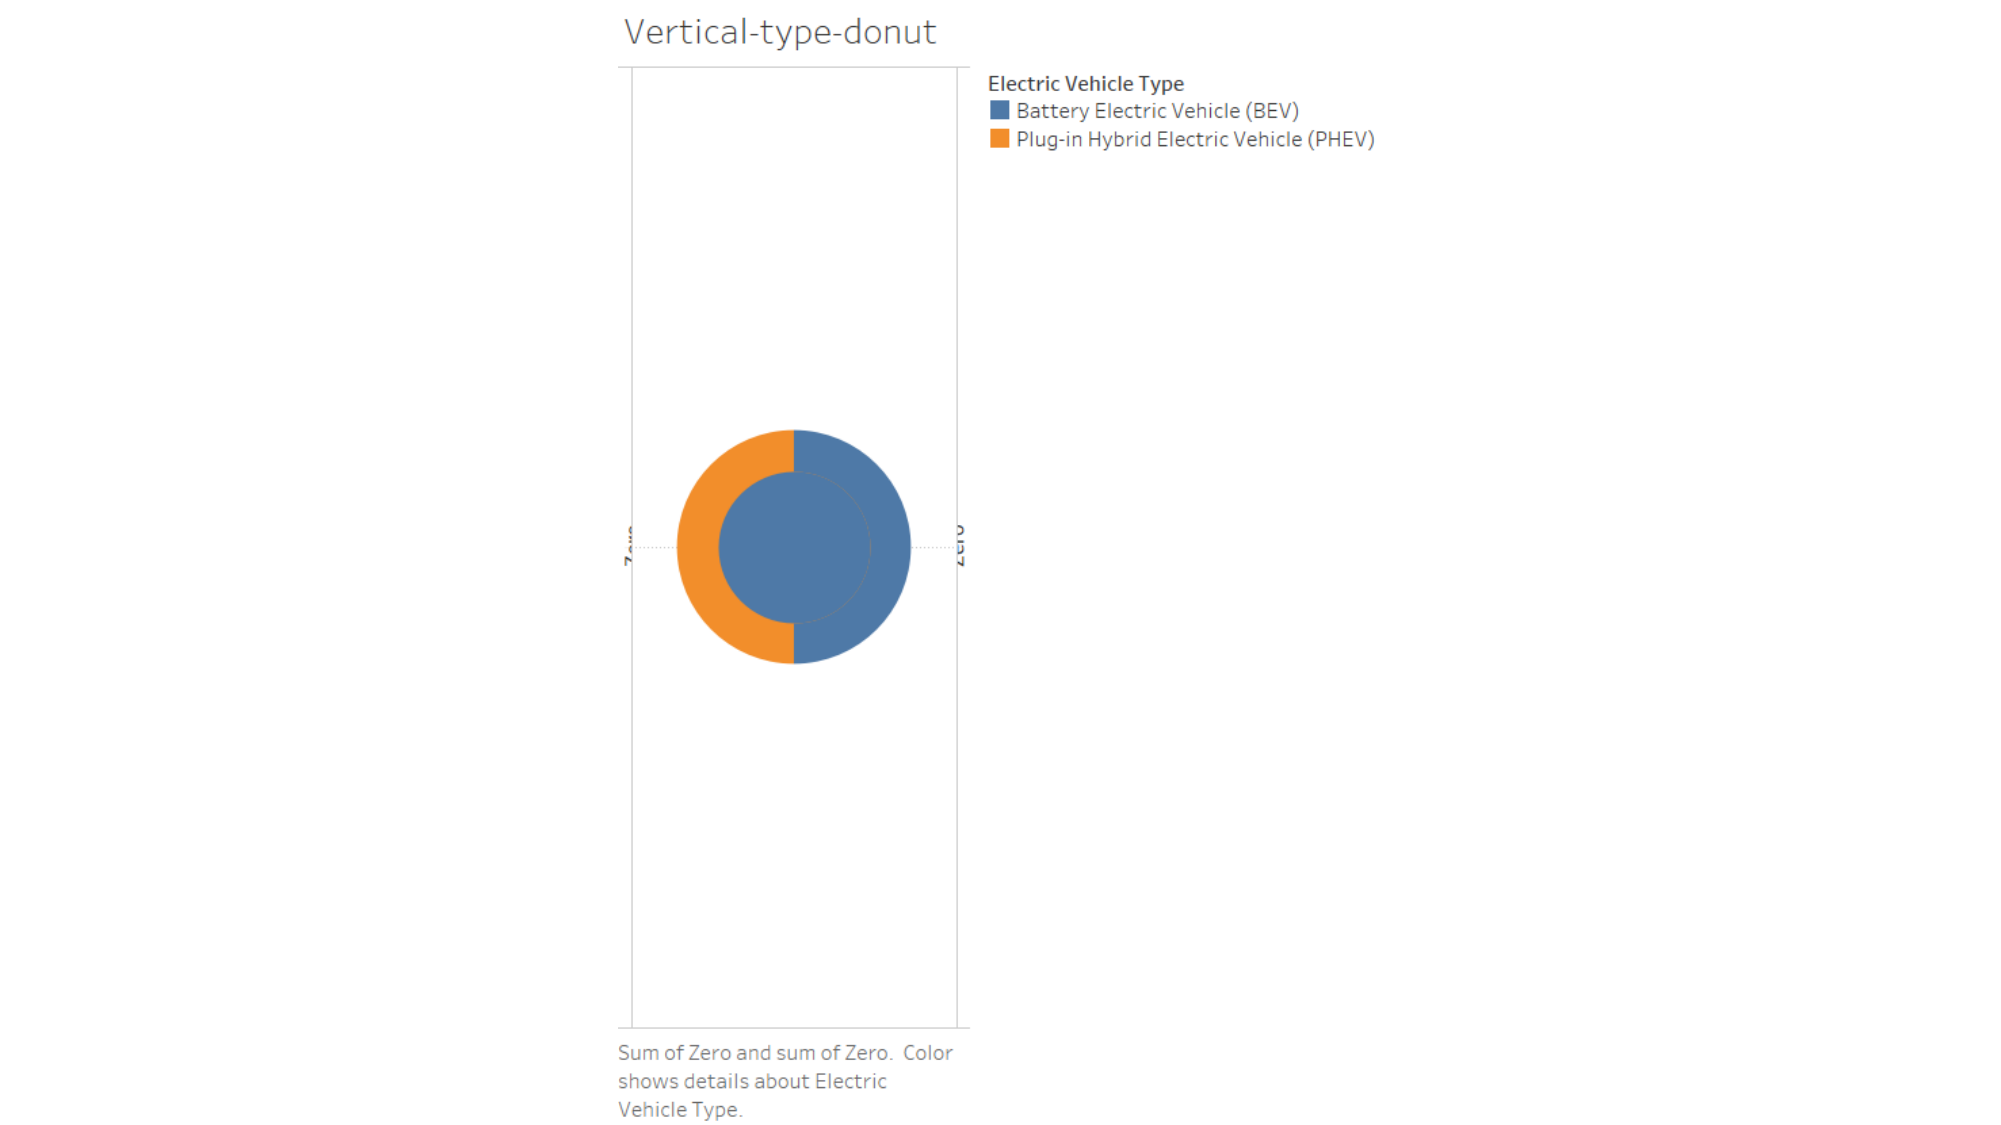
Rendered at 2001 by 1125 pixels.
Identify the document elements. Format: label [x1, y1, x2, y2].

picture [618, 0, 1382, 1125]
